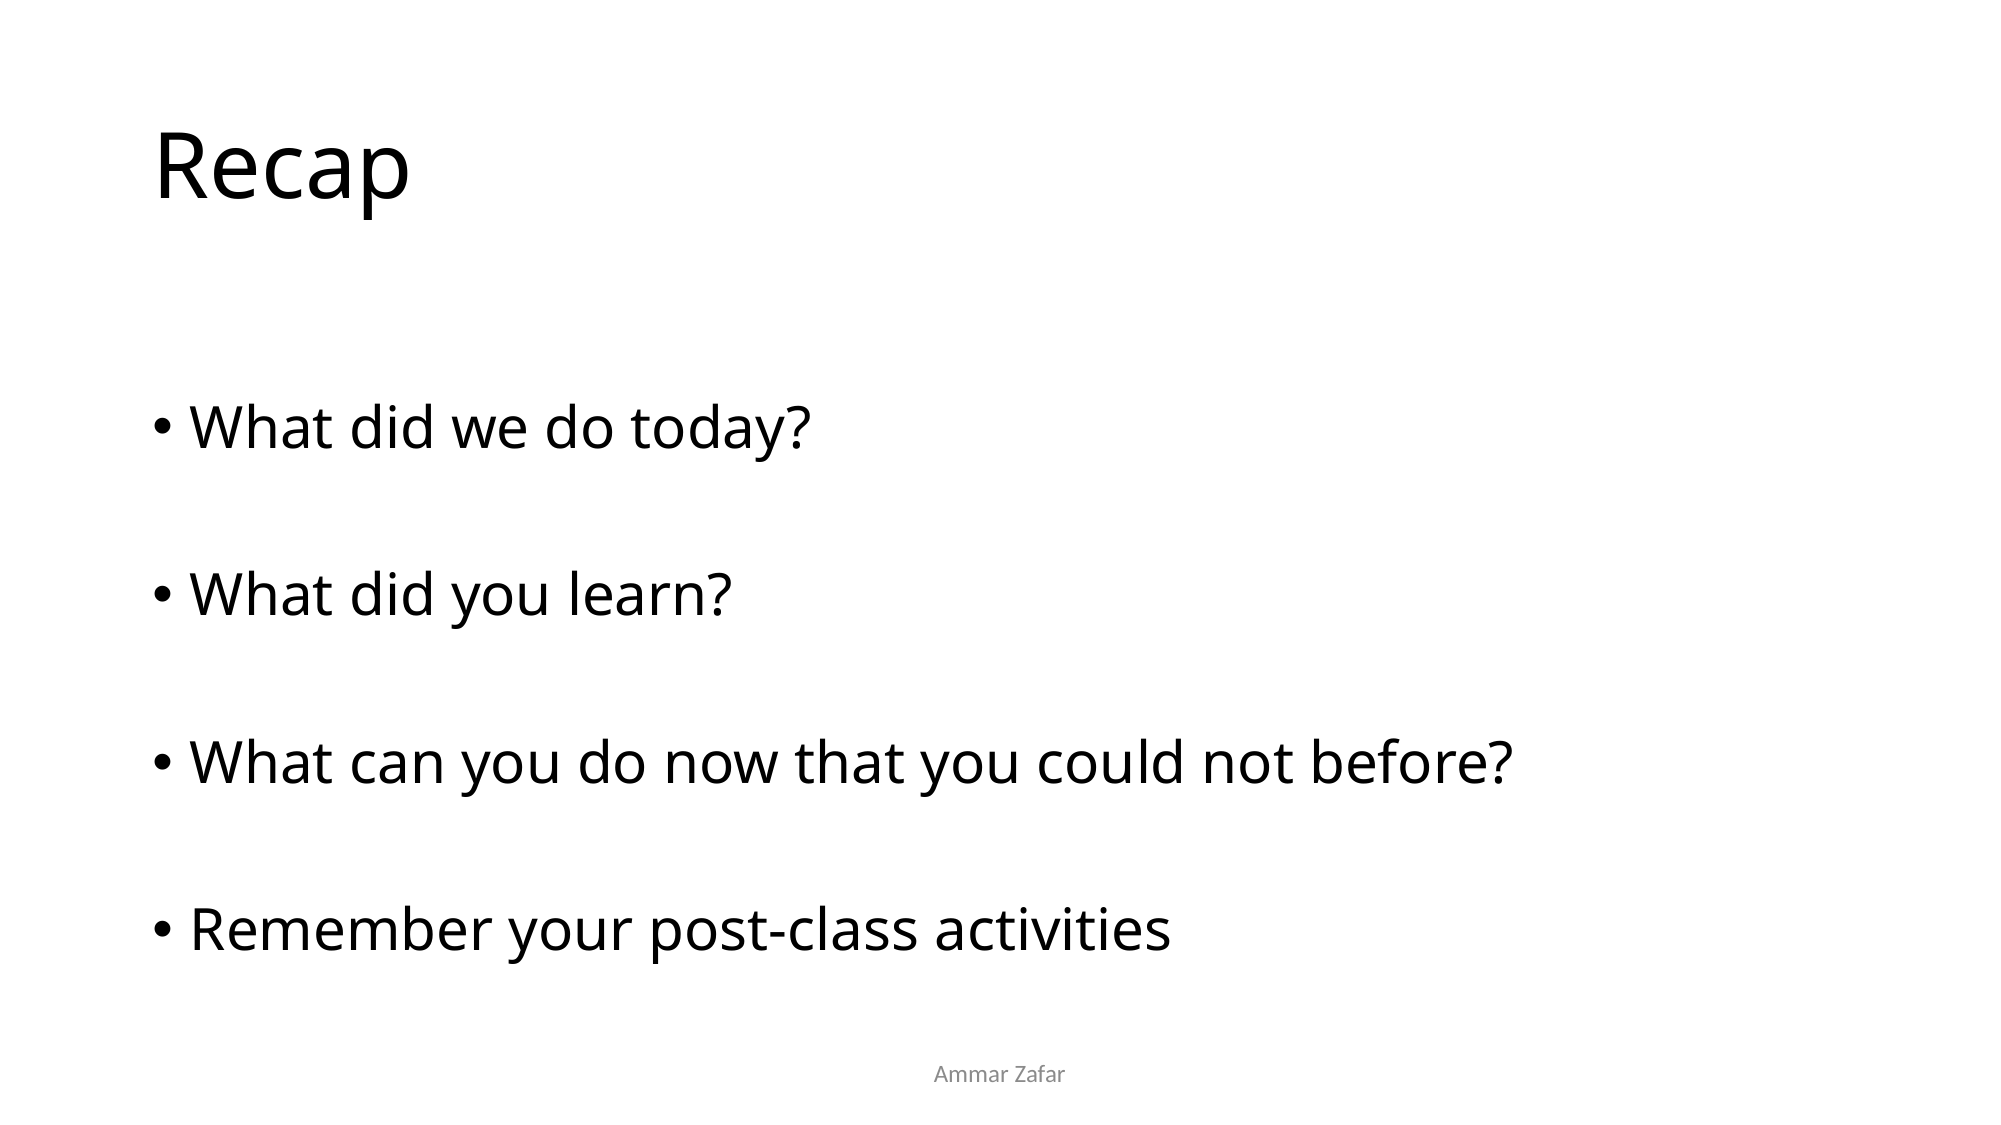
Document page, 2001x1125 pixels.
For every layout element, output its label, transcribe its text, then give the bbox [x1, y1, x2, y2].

list What did we do today? What did you learn? What can you do now that you could not before? Remember your post-class activities [137, 299, 1863, 1014]
title Recap [137, 59, 1863, 278]
footer Ammar Zafar [662, 1042, 1338, 1103]
